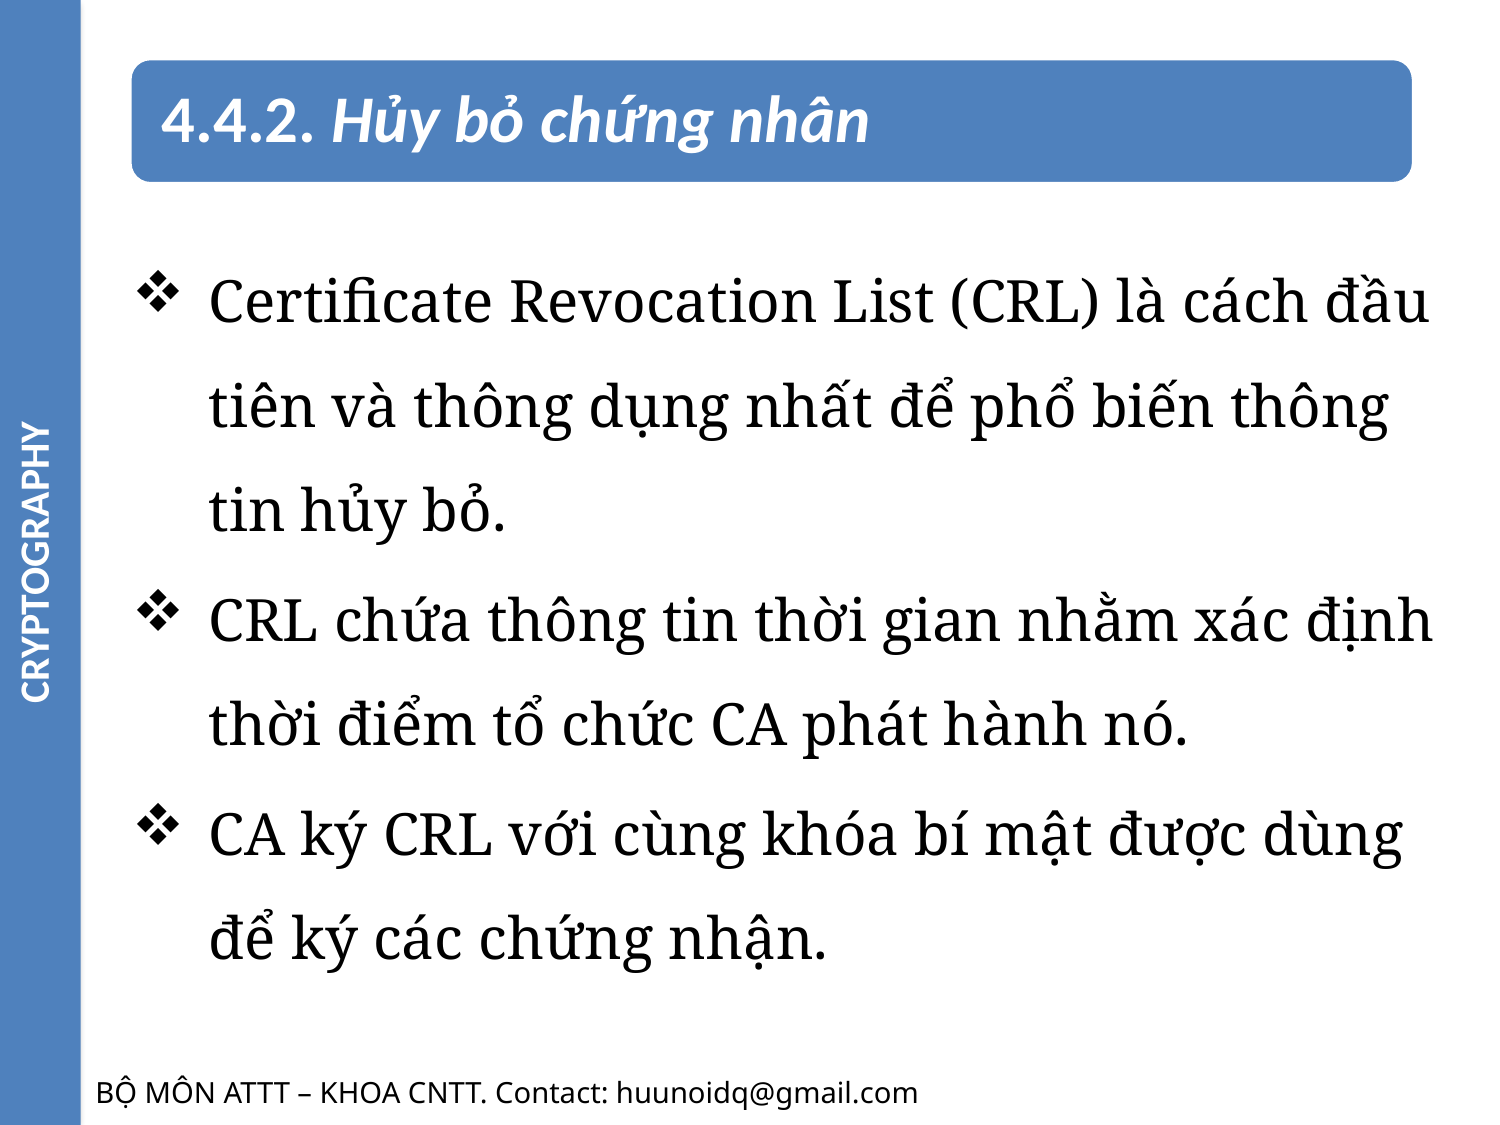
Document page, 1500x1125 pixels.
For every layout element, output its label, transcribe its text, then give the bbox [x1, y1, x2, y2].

text_box CRYPTOGRAPHY [0, 0, 84, 1125]
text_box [129, 57, 1415, 185]
text_box Certificate Revocation List (CRL) là cách đầu tiên và thông dụng nhất để phổ biến thông tin hủy bỏ. CRL chứa thông tin thời gian nhằm xác định thời điểm tổ chức CA phát hành nó. CA ký CRL với cùng khóa bí mật được dùng để ký các chứng nhận. [129, 229, 1446, 1036]
text_box BỘ MÔN ATTT – KHOA CNTT. Contact: huunoidq@gmail.com [80, 1067, 1500, 1117]
